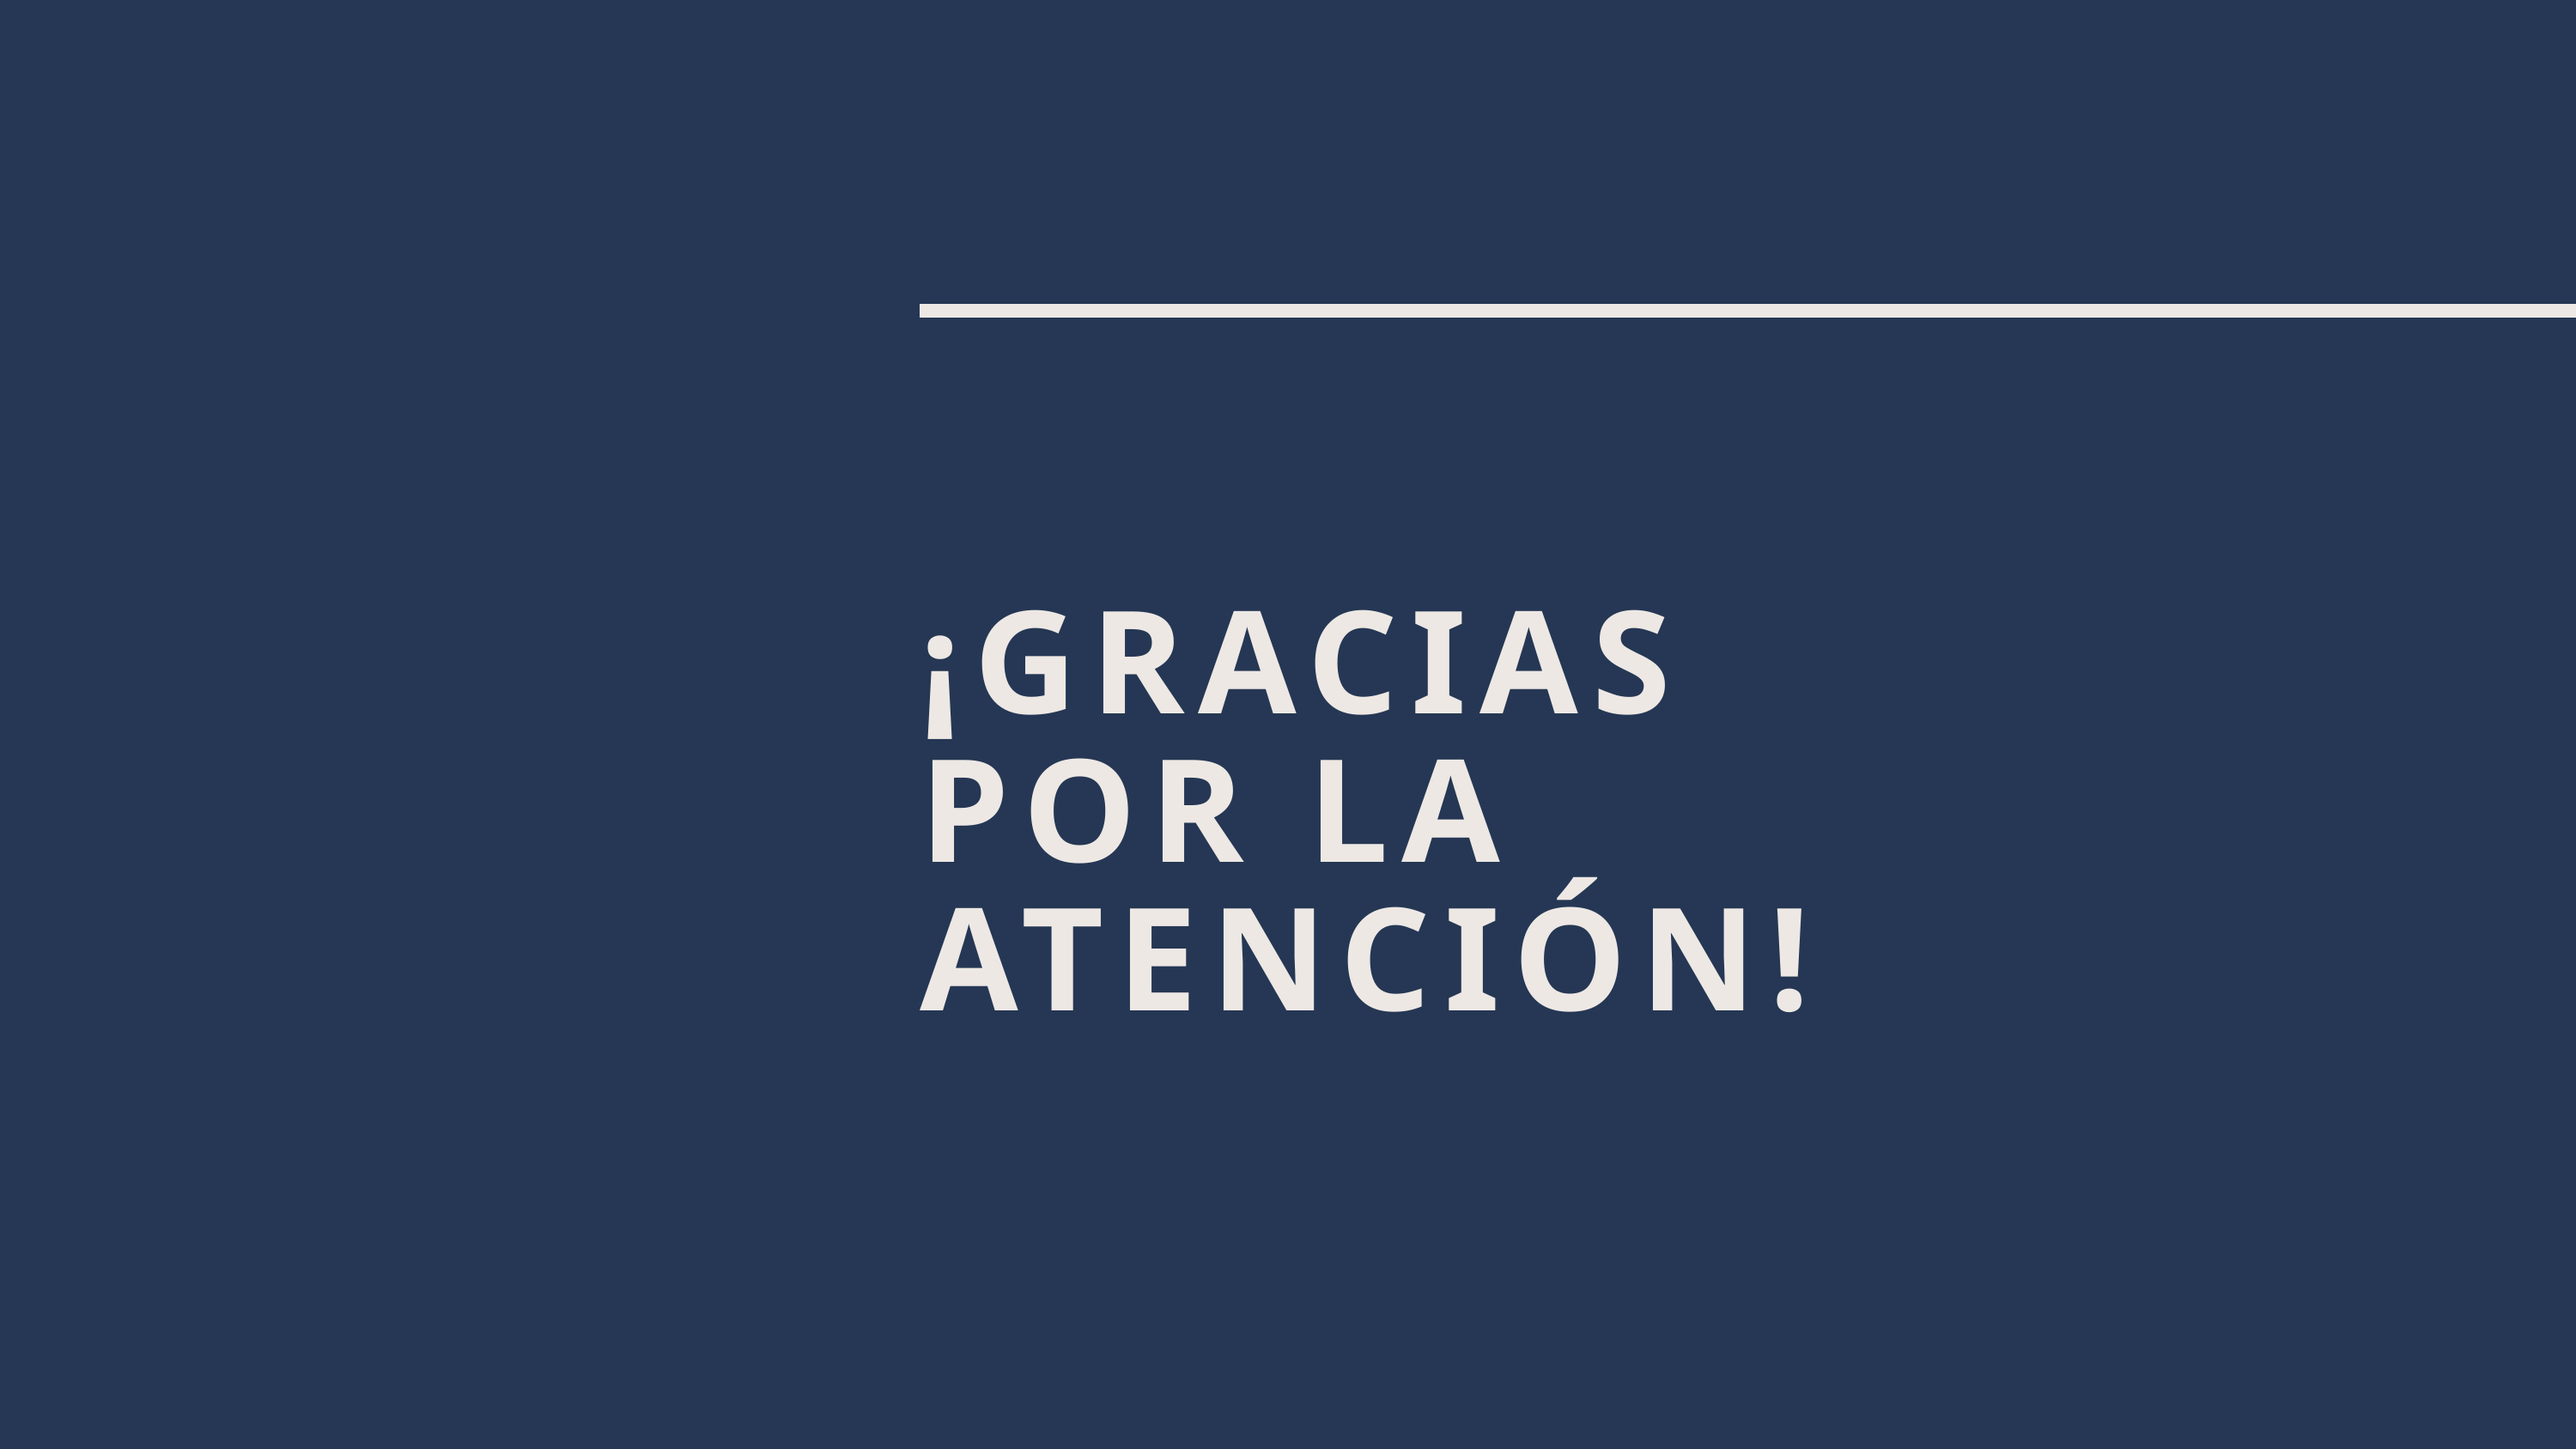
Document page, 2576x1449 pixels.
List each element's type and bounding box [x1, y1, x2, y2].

text_box [913, 303, 2576, 318]
text_box [920, 582, 2063, 891]
